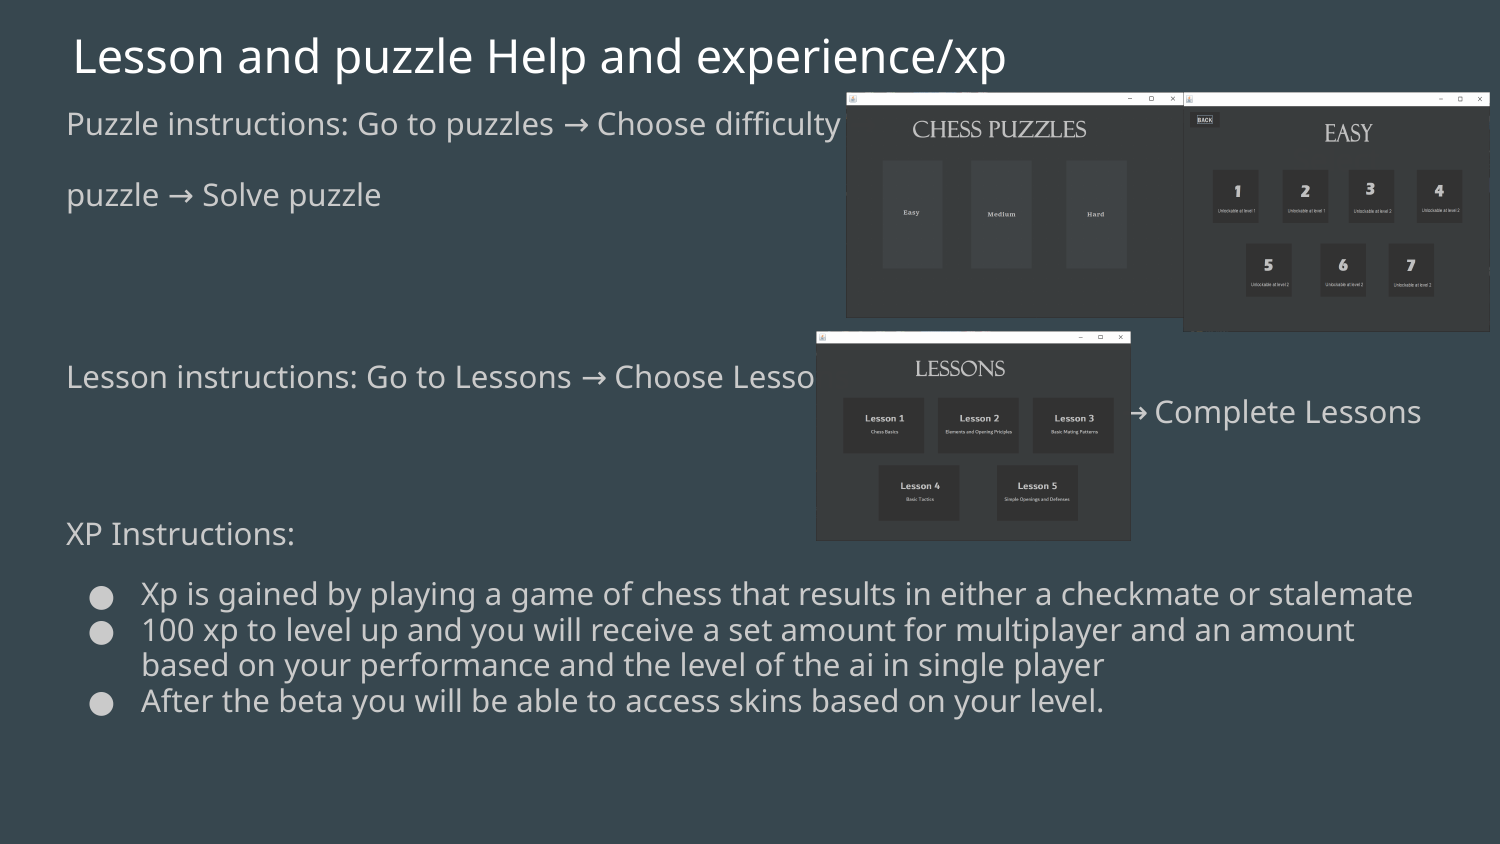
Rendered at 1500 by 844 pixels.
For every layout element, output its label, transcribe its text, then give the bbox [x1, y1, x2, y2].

title Lesson and puzzle Help and experience/xp [57, 8, 1456, 92]
list Puzzle instructions: Go to puzzles → Choose difficulty → Select puzzle → Solve puzzle Lesson instructions: Go to Lessons → Choose Lessons → Complete Lessons XP Instructions: Xp is gained by playing a game of chess that results in either a checkmate or stalemate 100 xp to level up and you will receive a set amount for multiplayer and an amount based on your performance and the level of the ai in single player After the beta you will be able to access skins based on your level. [51, 92, 1449, 750]
picture [846, 91, 1490, 332]
picture [816, 330, 1131, 542]
